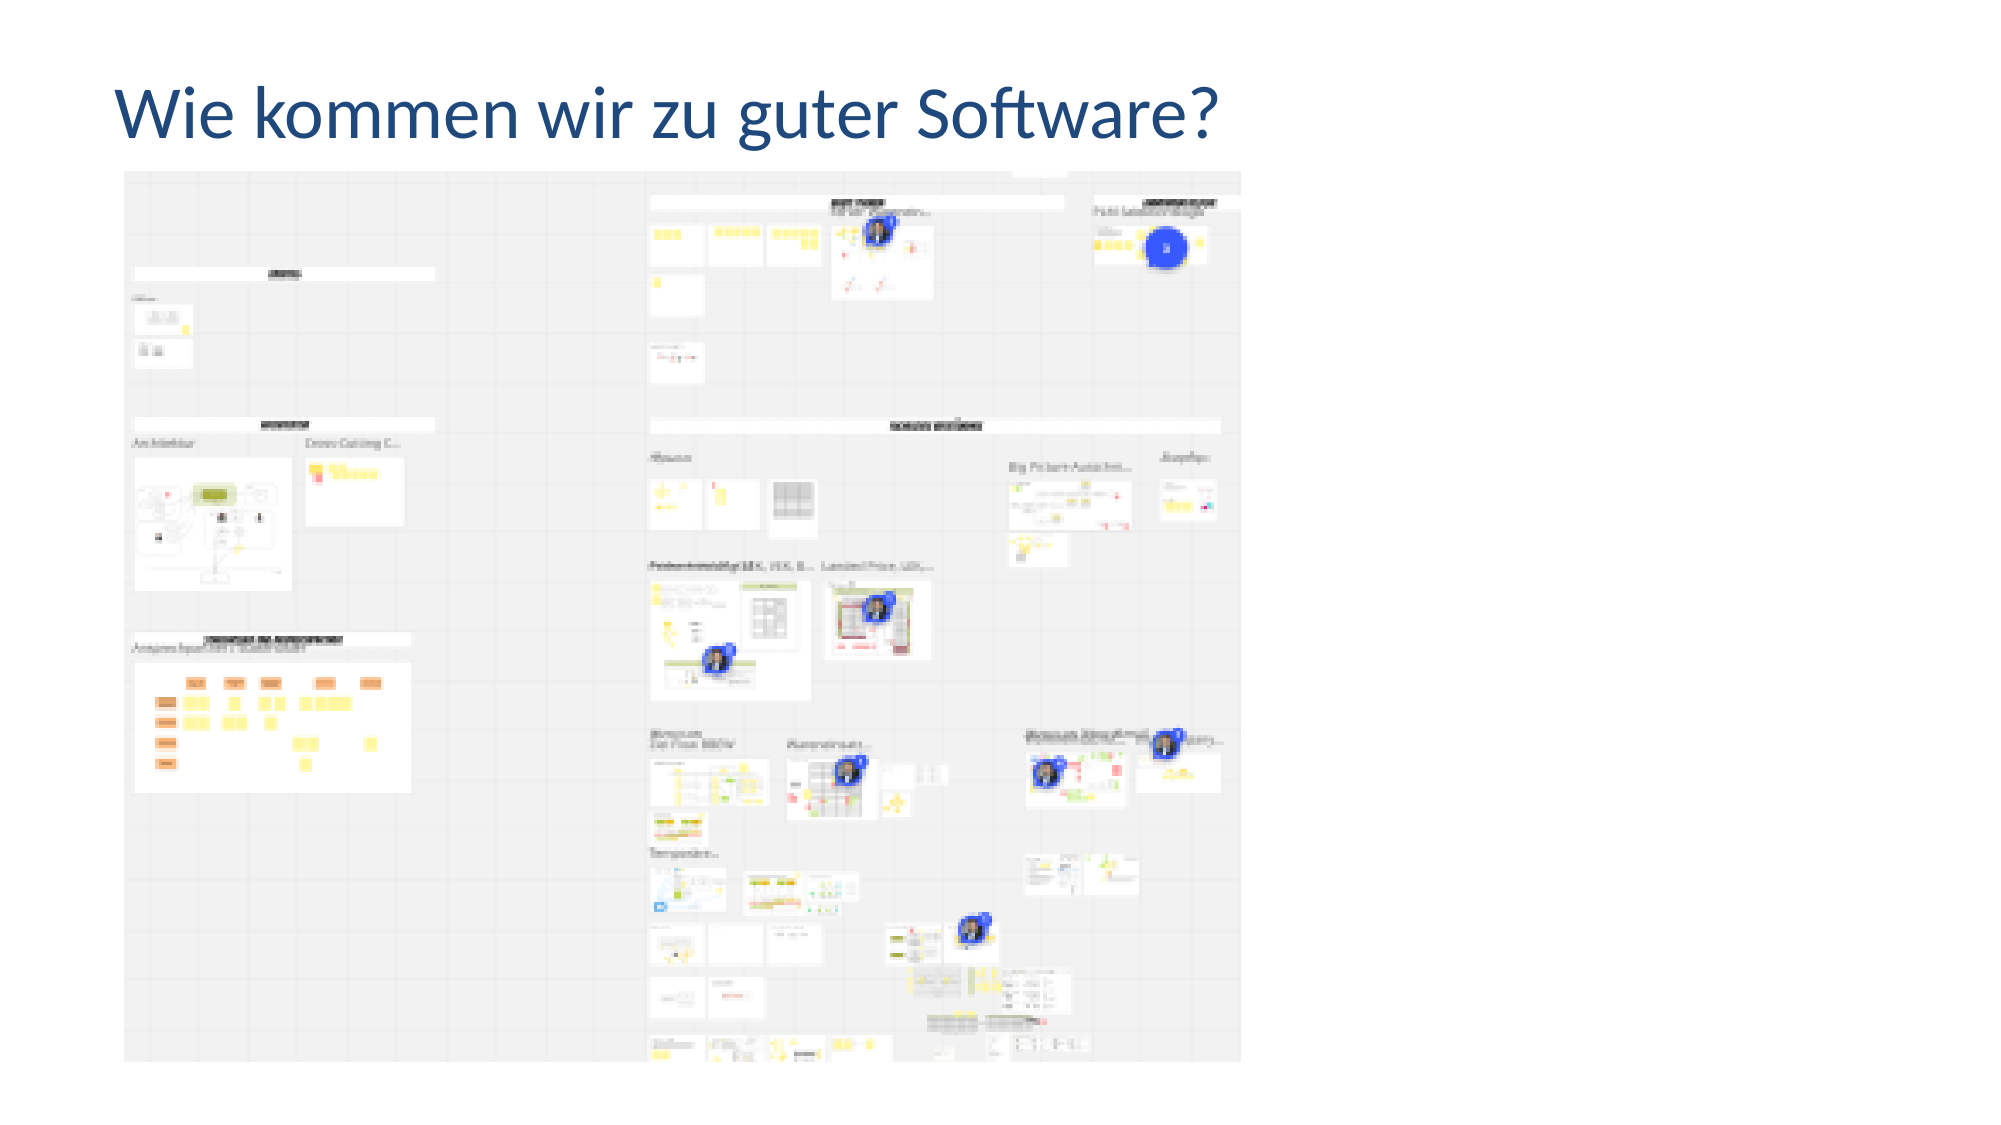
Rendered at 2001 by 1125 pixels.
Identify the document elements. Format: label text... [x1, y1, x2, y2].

picture [124, 171, 1241, 1063]
title Wie kommen wir zu guter Software? [99, 45, 1900, 172]
